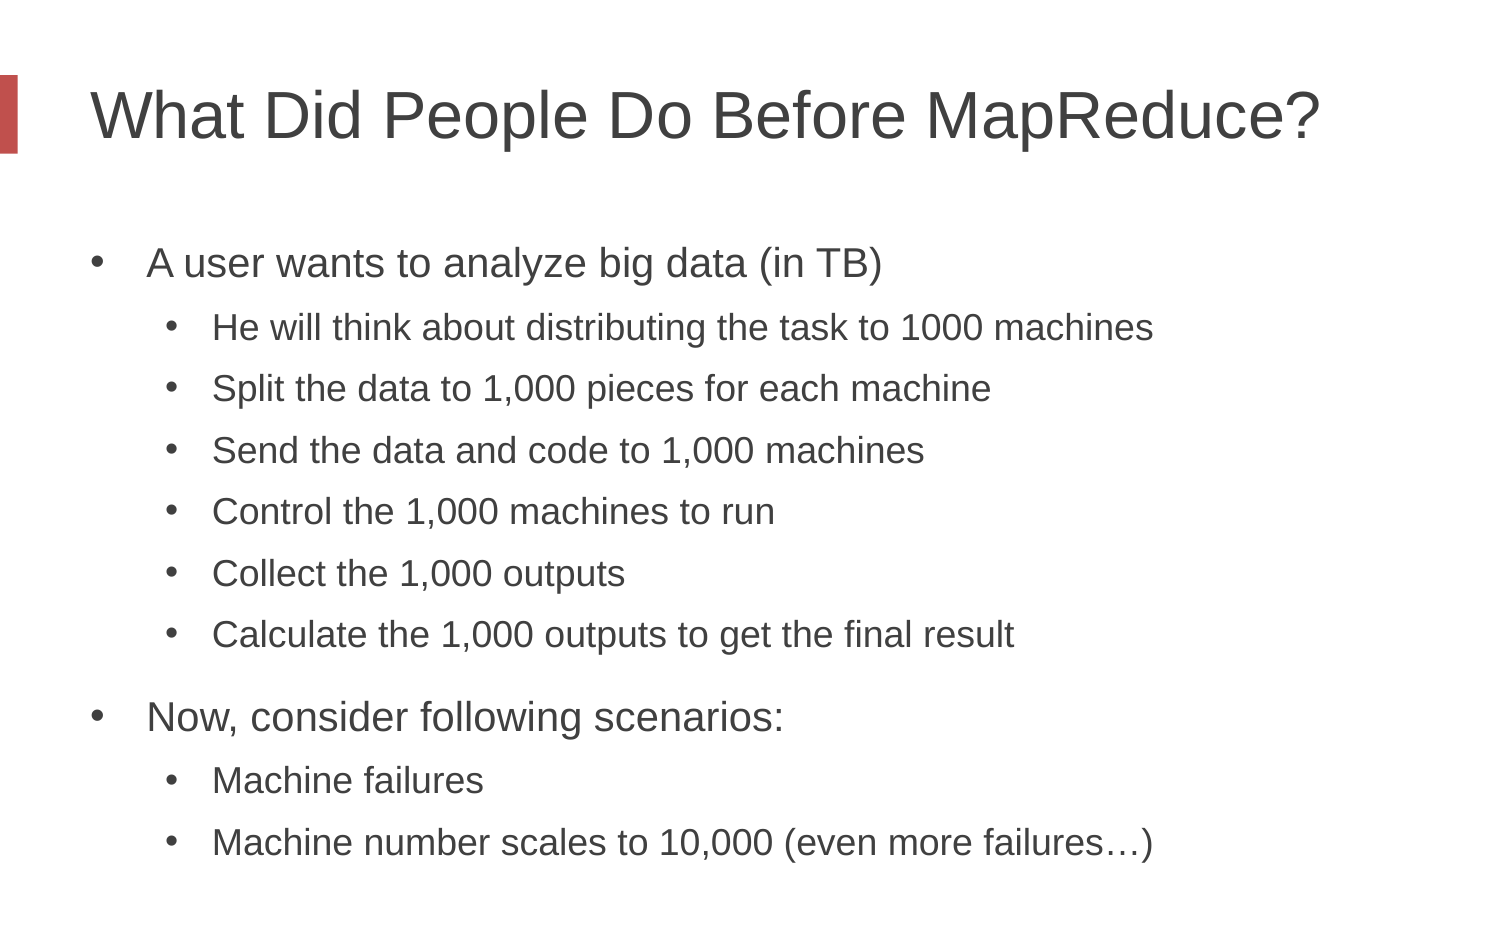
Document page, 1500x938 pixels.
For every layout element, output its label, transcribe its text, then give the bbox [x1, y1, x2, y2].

title What Did People Do Before MapReduce? [75, 37, 1425, 186]
list A user wants to analyze big data (in TB) He will think about distributing the task to 1000 machines Split the data to 1,000 pieces for each machine Send the data and code to 1,000 machines Control the 1,000 machines to run Collect the 1,000 outputs Calculate the 1,000 outputs to get the final result Now, consider following scenarios: Machine failures Machine number scales to 10,000 (even more failures…) [75, 218, 1425, 871]
